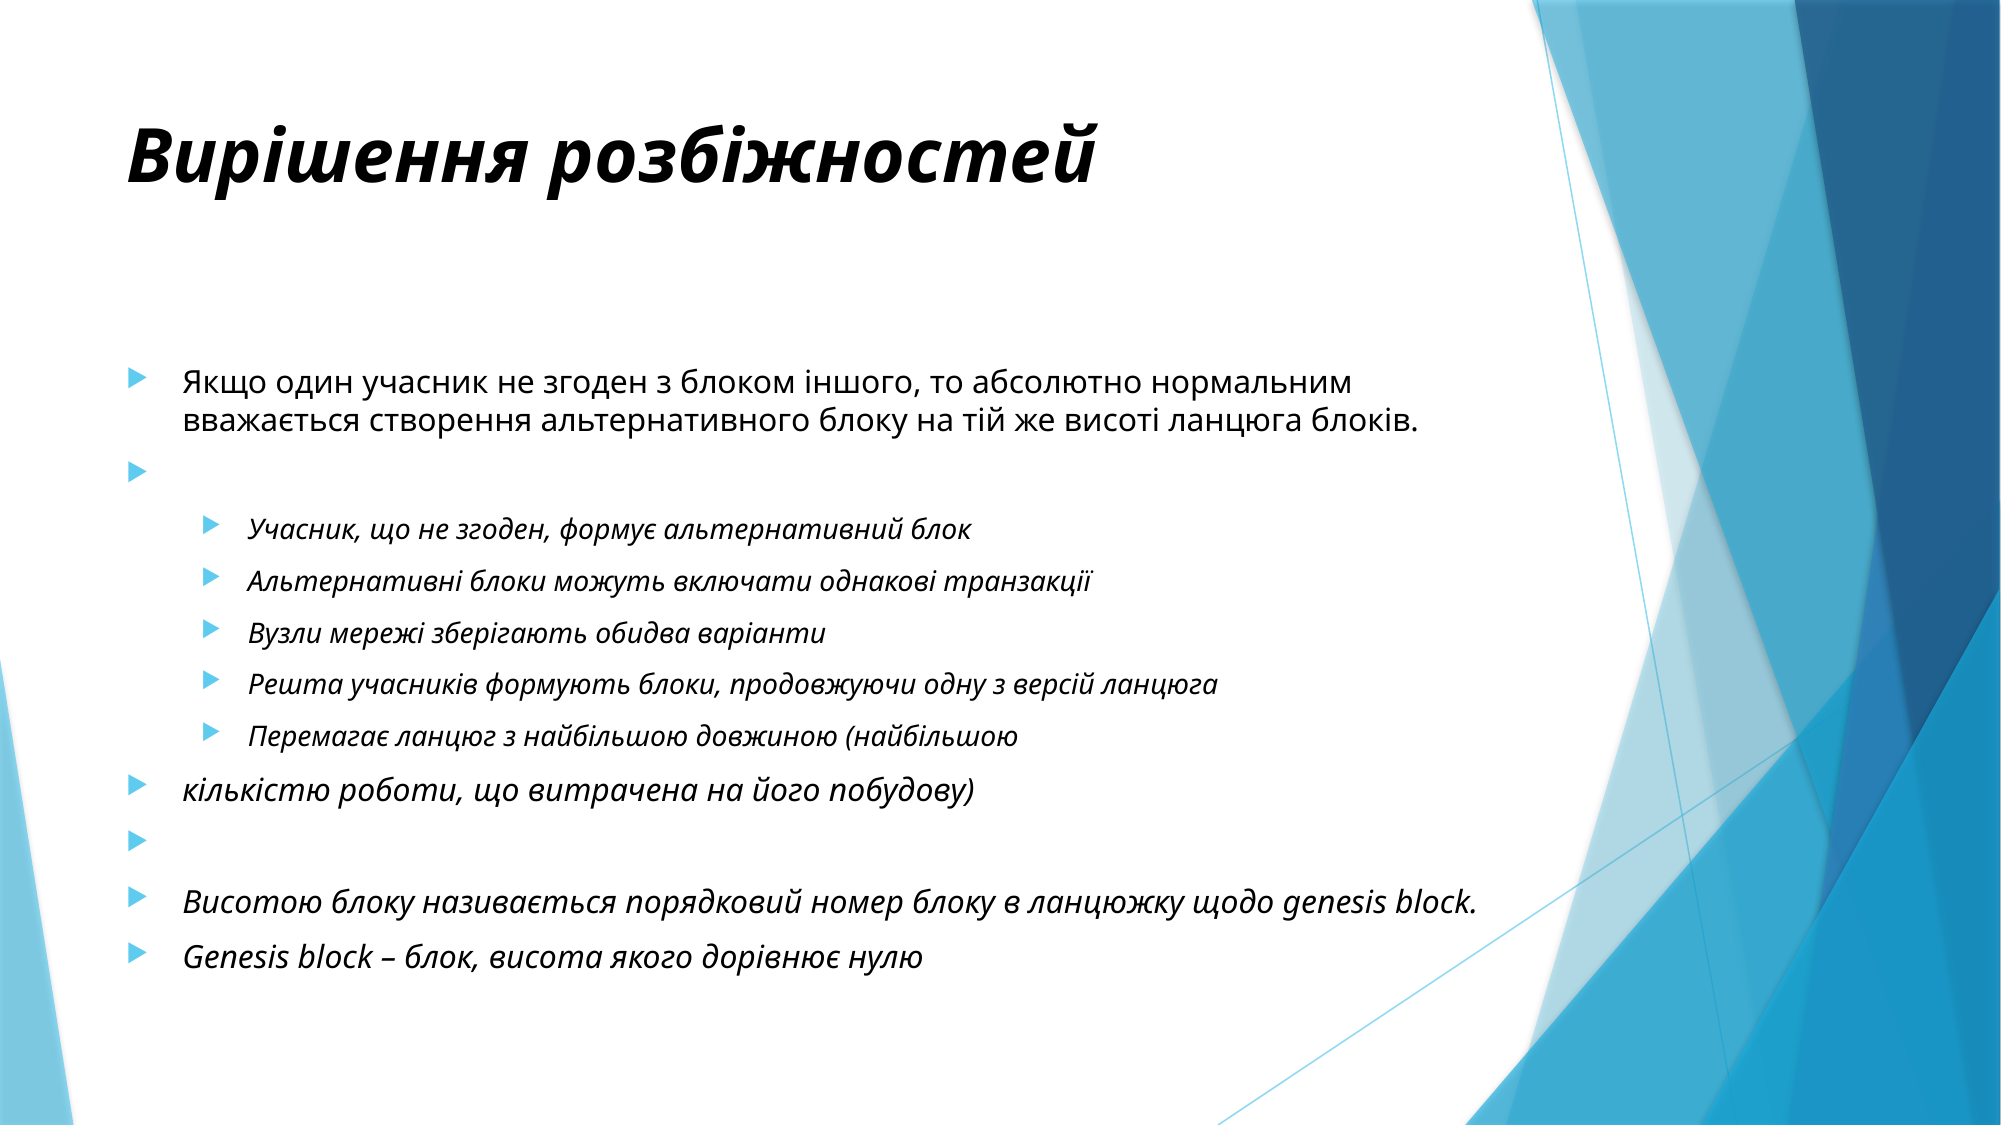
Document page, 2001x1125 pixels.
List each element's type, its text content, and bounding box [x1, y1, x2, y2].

list Якщо один учасник не згоден з блоком іншого, то абсолютно нормальним вважається створення альтернативного блоку на тій же висоті ланцюга блоків. Учасник, що не згоден, формує альтернативний блок Альтернативні блоки можуть включати однакові транзакції Вузли мережі зберігають обидва варіанти Решта учасників формують блоки, продовжуючи одну з версій ланцюга Перемагає ланцюг з найбільшою довжиною (найбільшою кількістю роботи, що витрачена на його побудову) Висотою блоку називається порядковий номер блоку в ланцюжку щодо genesis block. Genesis block – блок, висота якого дорівнює нулю [111, 354, 1522, 992]
title Вирішення розбіжностей [111, 99, 1522, 317]
